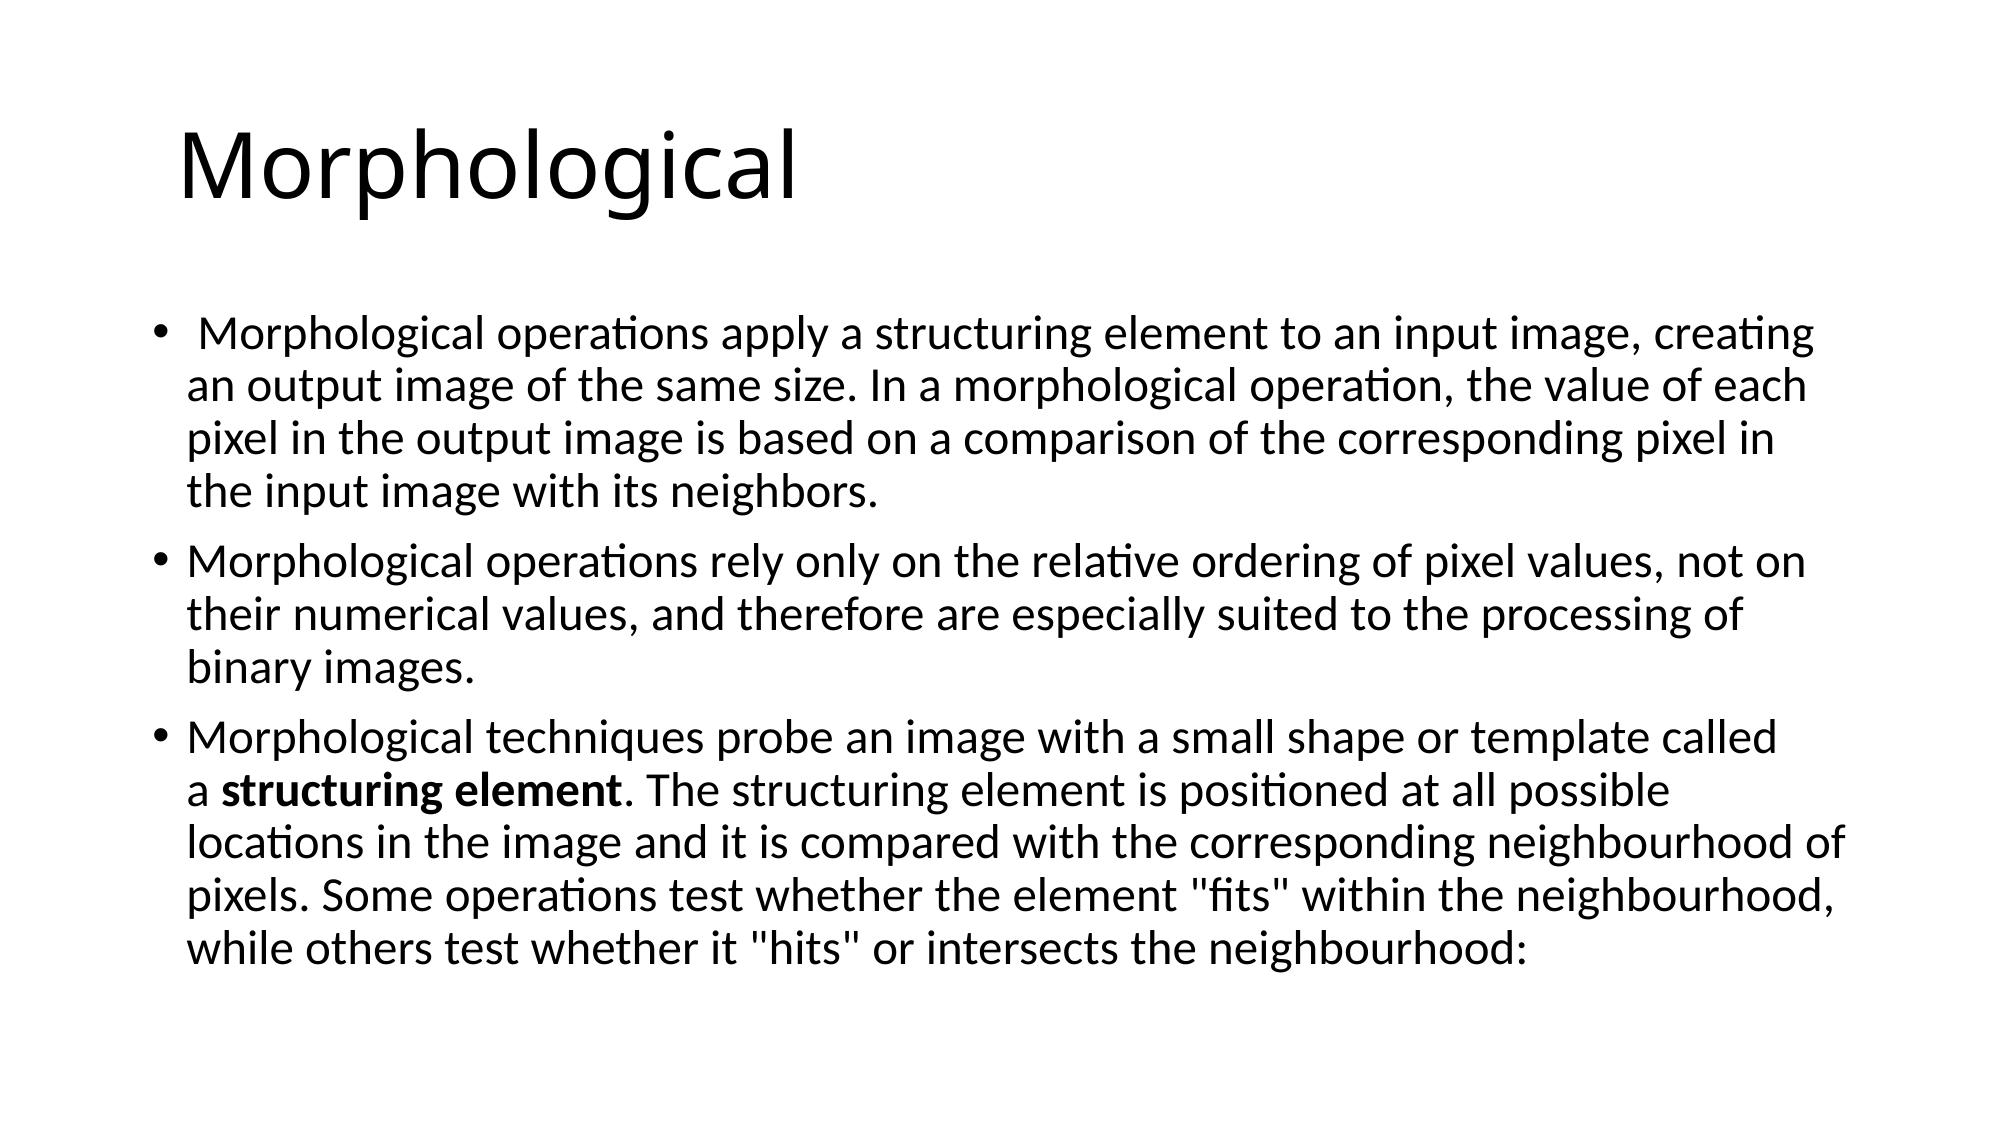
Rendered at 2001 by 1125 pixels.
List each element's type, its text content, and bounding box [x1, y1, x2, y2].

title Morphological [137, 59, 1863, 278]
list Morphological operations apply a structuring element to an input image, creating an output image of the same size. In a morphological operation, the value of each pixel in the output image is based on a comparison of the corresponding pixel in the input image with its neighbors. Morphological operations rely only on the relative ordering of pixel values, not on their numerical values, and therefore are especially suited to the processing of binary images. Morphological techniques probe an image with a small shape or template called a structuring element. The structuring element is positioned at all possible locations in the image and it is compared with the corresponding neighbourhood of pixels. Some operations test whether the element "fits" within the neighbourhood, while others test whether it "hits" or intersects the neighbourhood: [137, 299, 1863, 1014]
